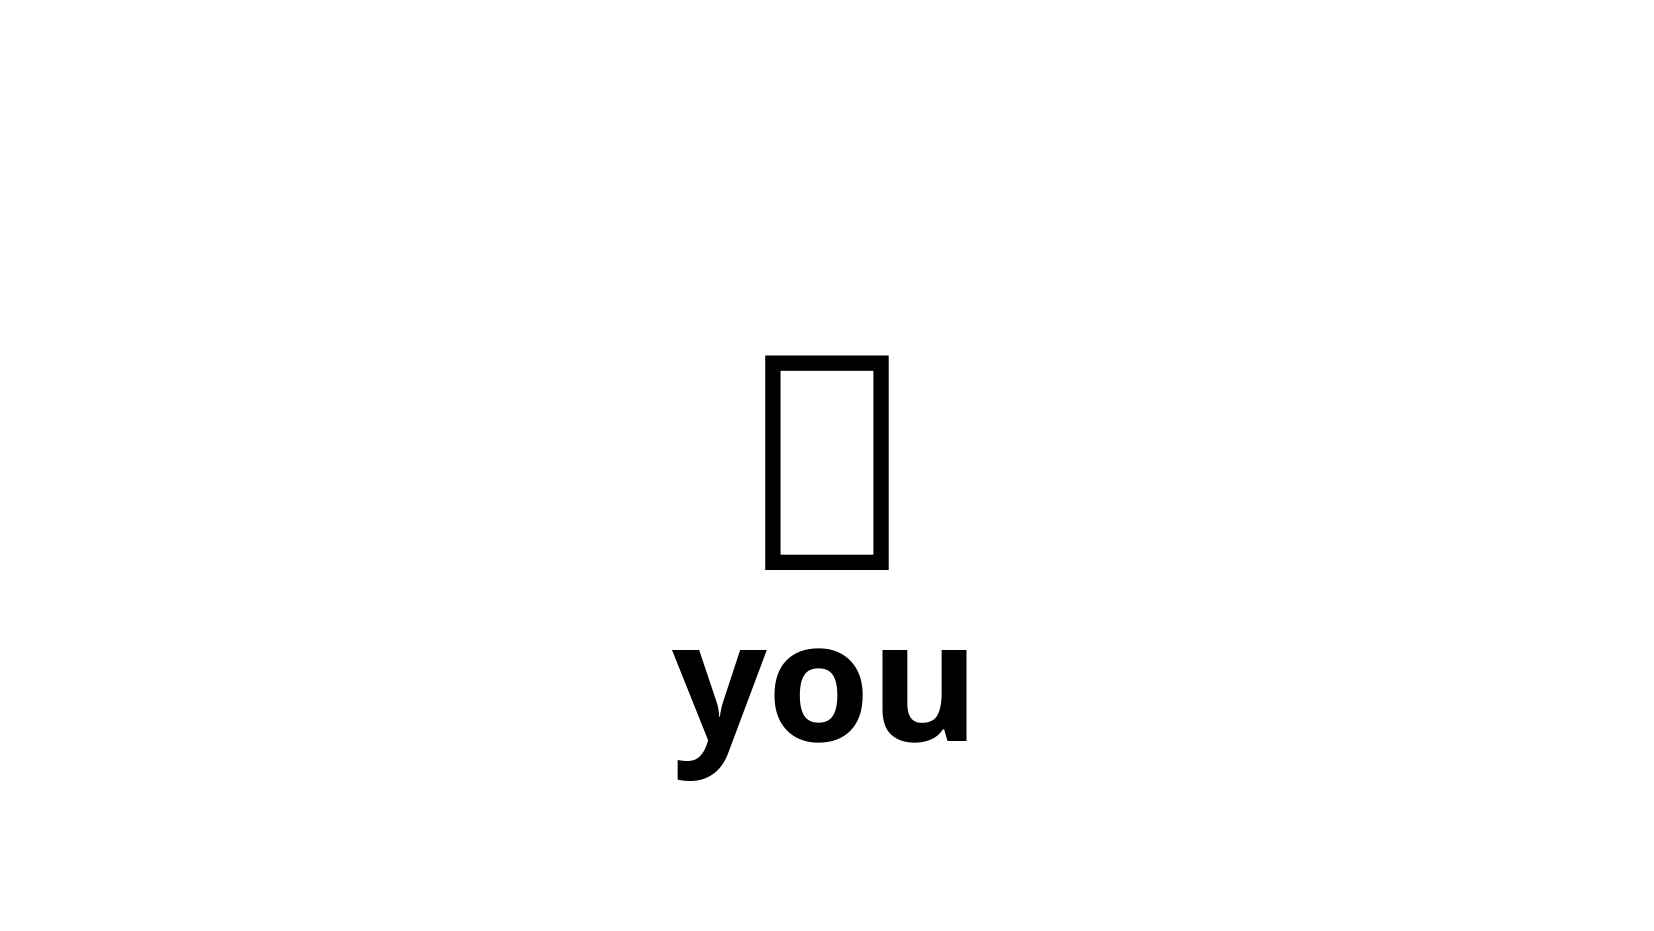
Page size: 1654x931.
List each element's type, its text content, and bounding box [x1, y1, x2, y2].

text_box you [583, 637, 1071, 713]
title 👤 [83, 37, 1572, 863]
